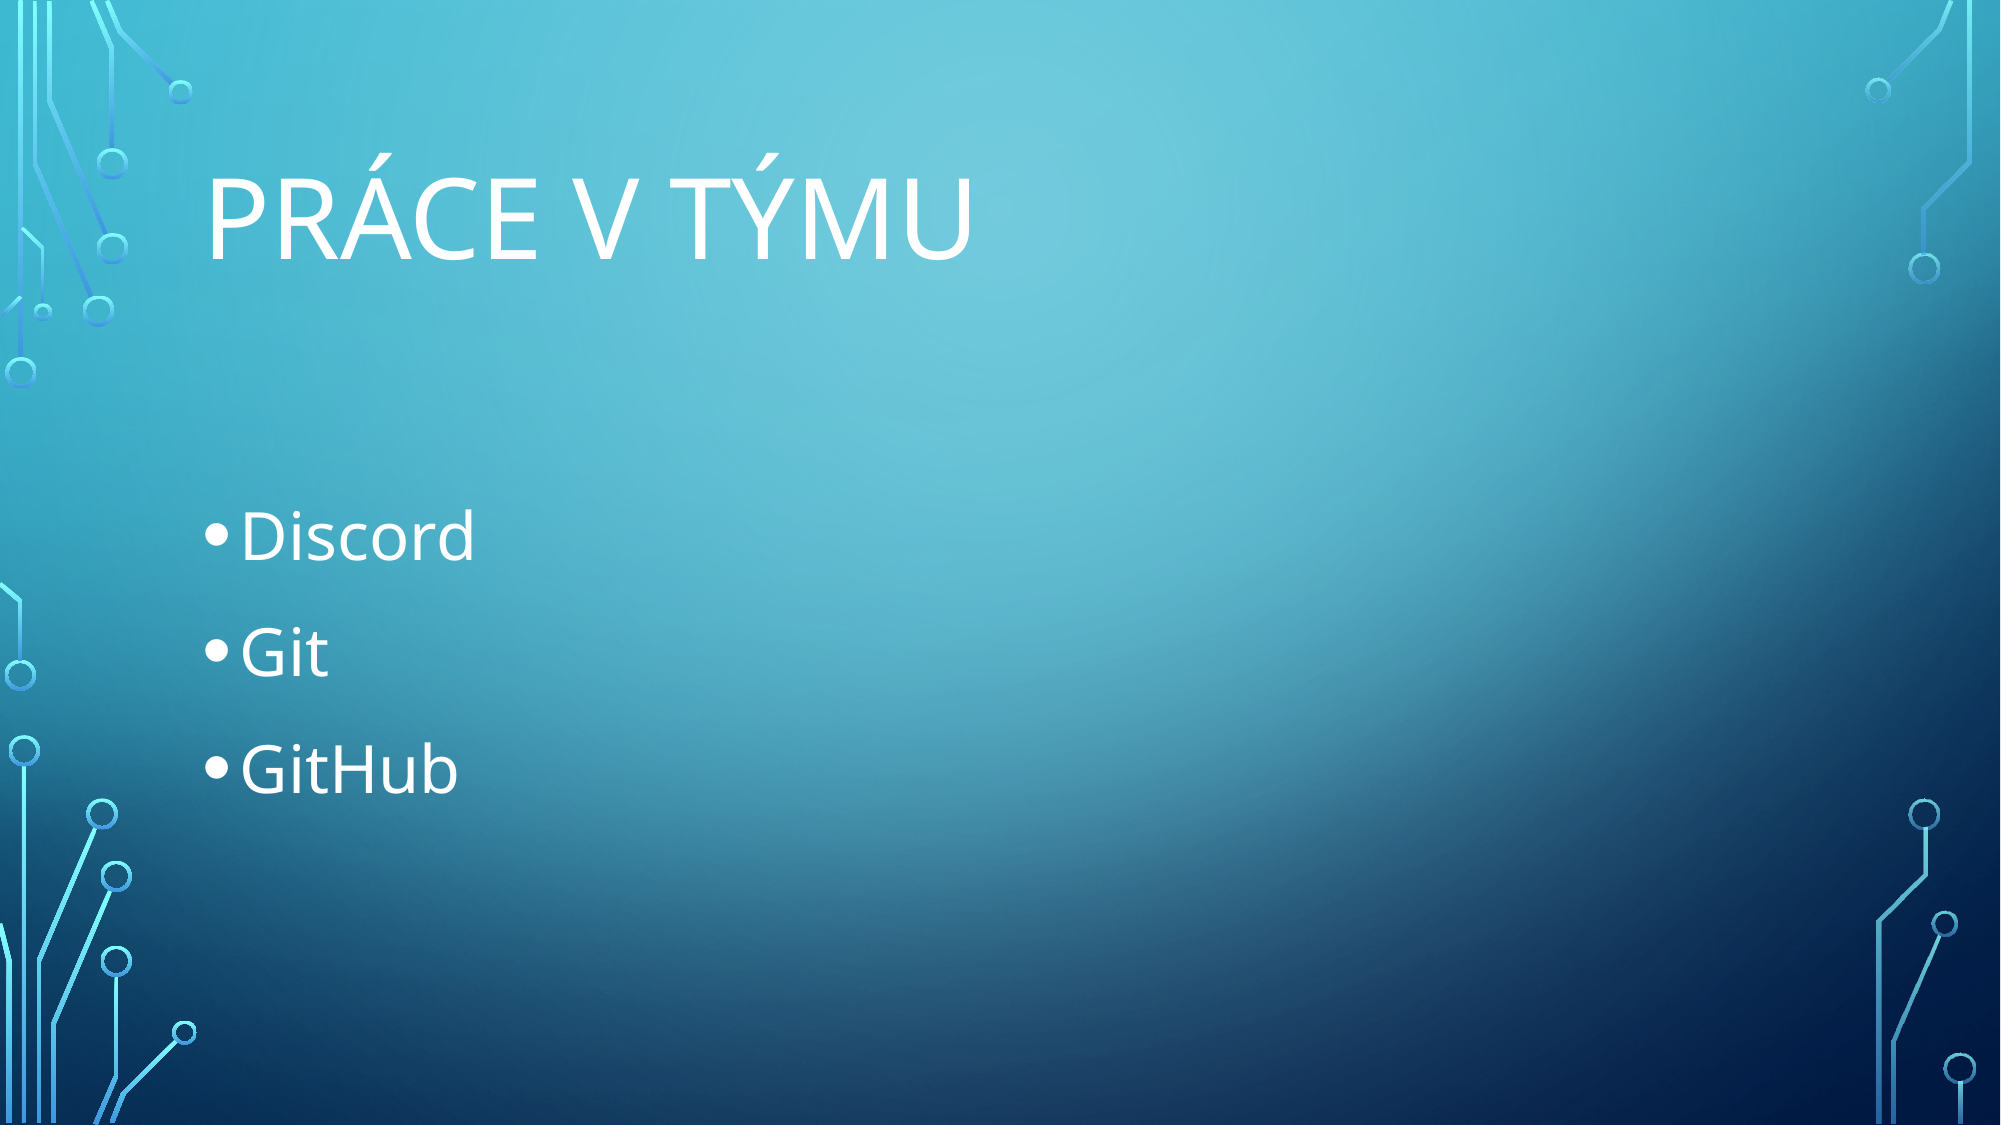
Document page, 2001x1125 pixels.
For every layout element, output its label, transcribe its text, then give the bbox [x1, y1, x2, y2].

list Discord Git GitHub [187, 369, 1813, 950]
title Práce v týmu [187, 101, 1813, 344]
